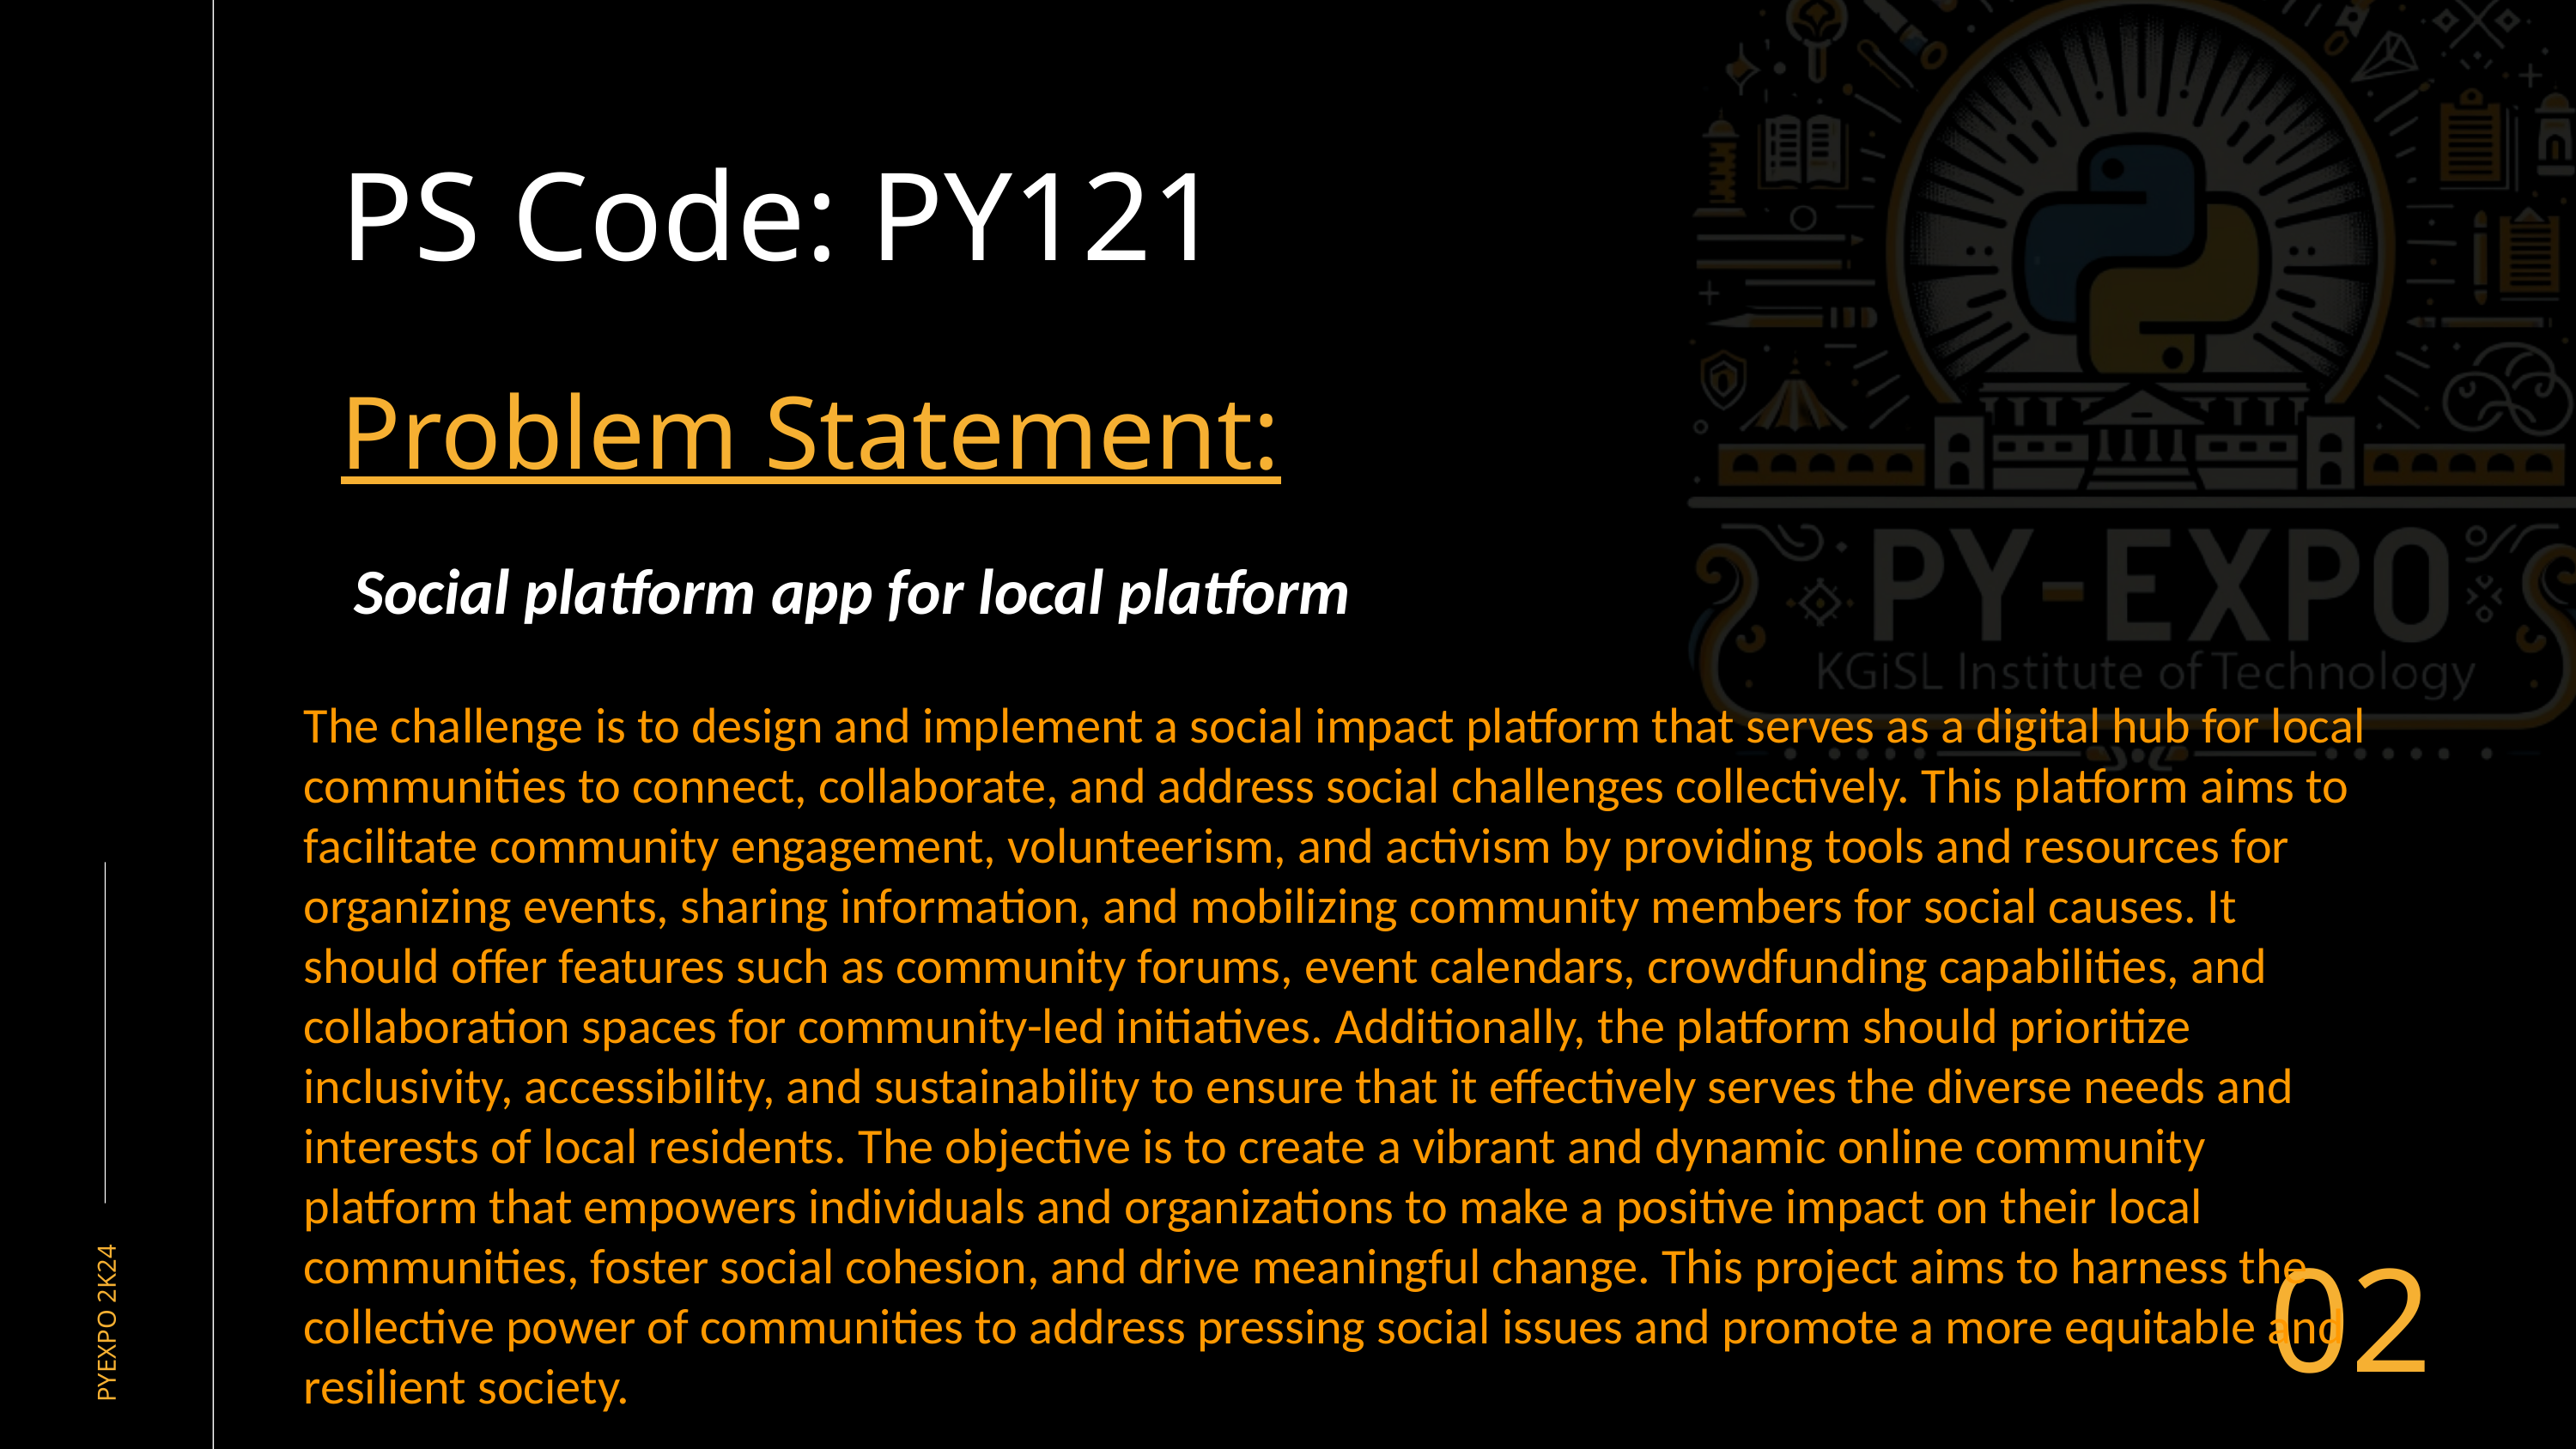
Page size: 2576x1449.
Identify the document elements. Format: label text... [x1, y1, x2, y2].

text_box [1624, 0, 2576, 796]
text_box PYEXPO 2K24 [85, 1185, 121, 1403]
text_box The challenge is to design and implement a social impact platform that serves as a digital hub for local communities to connect, collaborate, and address social challenges collectively. This platform aims to facilitate community engagement, volunteerism, and activism by providing tools and resources for organizing events, sharing information, and mobilizing community members for social causes. It should offer features such as community forums, event calendars, crowdfunding capabilities, and collaboration spaces for community-led initiatives. Additionally, the platform should prioritize inclusivity, accessibility, and sustainability to ensure that it effectively serves the diverse needs and interests of local residents. The objective is to create a vibrant and dynamic online community platform that empowers individuals and organizations to make a positive impact on their local communities, foster social cohesion, and drive meaningful change. This project aims to harness the collective power of communities to address pressing social issues and promote a more equitable and resilient society. [291, 686, 2380, 1421]
text_box 02 [2380, 1234, 2576, 1402]
text_box Problem Statement: [340, 371, 1624, 489]
text_box PS Code: PY121 [340, 168, 1405, 285]
text_box Social platform app for local platform [341, 543, 1439, 634]
